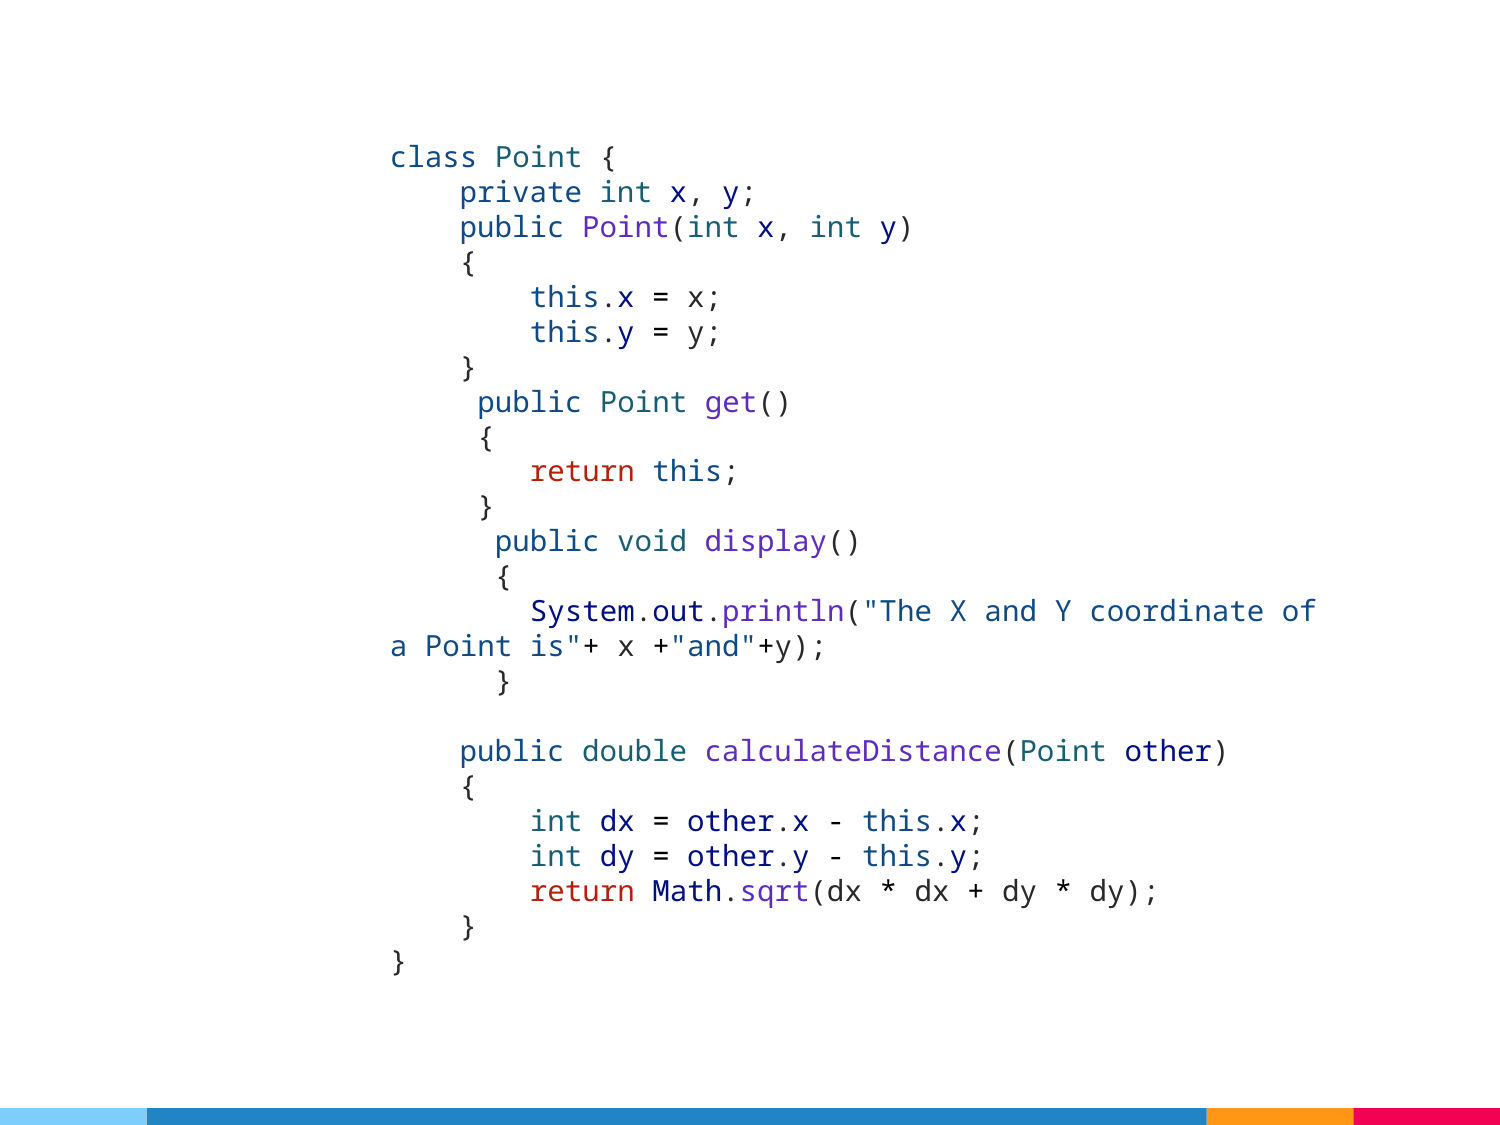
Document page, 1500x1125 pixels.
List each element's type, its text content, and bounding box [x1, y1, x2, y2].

text_box class Point { private int x, y; public Point(int x, int y) { this.x = x; this.y = y; } public Point get() { return this; } public void display() { System.out.println("The X and Y coordinate of a Point is"+ x +"and"+y); } public double calculateDistance(Point other) { int dx = other.x - this.x; int dy = other.y - this.y; return Math.sqrt(dx * dx + dy * dy); } } [374, 130, 1350, 985]
